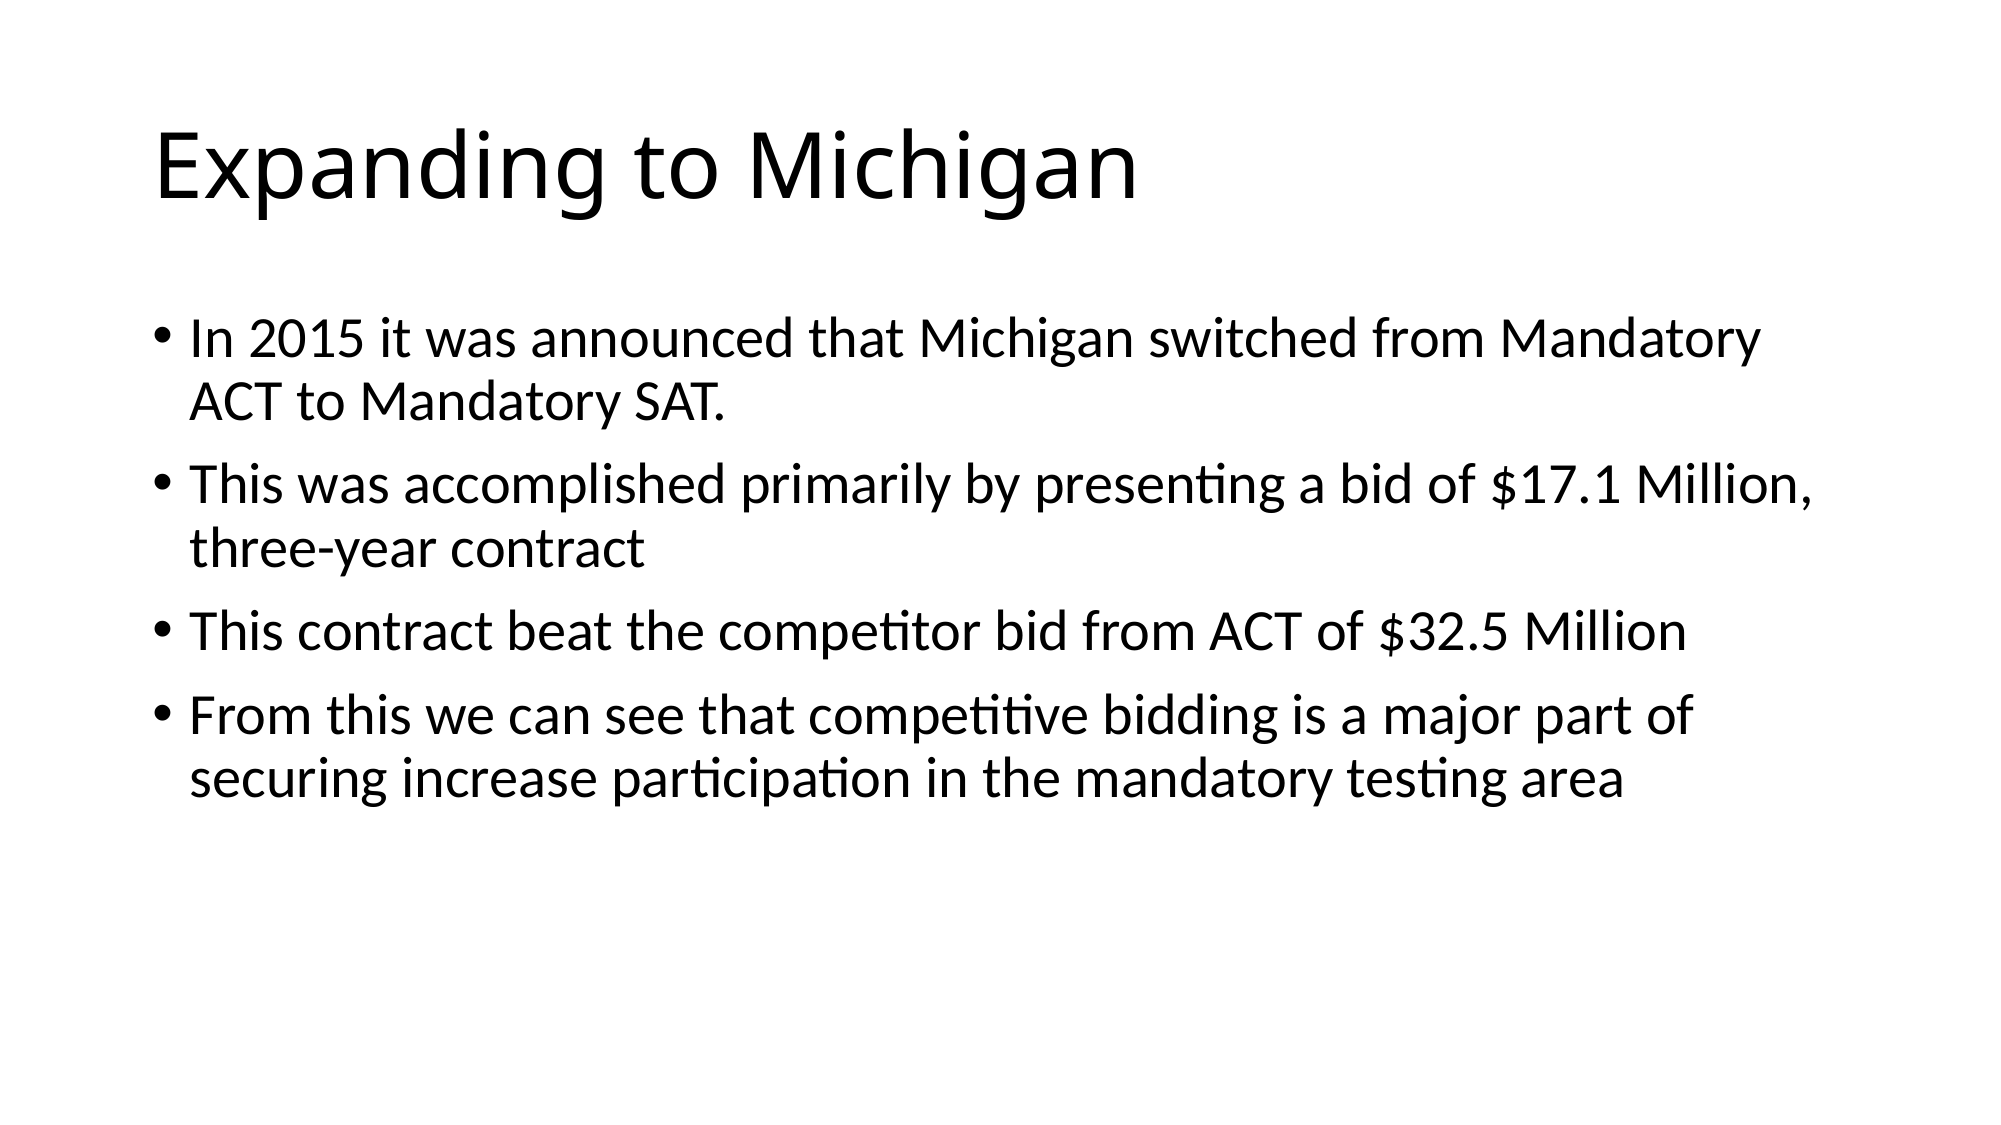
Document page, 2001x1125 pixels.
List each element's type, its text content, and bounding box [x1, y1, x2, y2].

title Expanding to Michigan [137, 59, 1863, 278]
list In 2015 it was announced that Michigan switched from Mandatory ACT to Mandatory SAT. This was accomplished primarily by presenting a bid of $17.1 Million, three-year contract This contract beat the competitor bid from ACT of $32.5 Million From this we can see that competitive bidding is a major part of securing increase participation in the mandatory testing area [137, 299, 1863, 1014]
